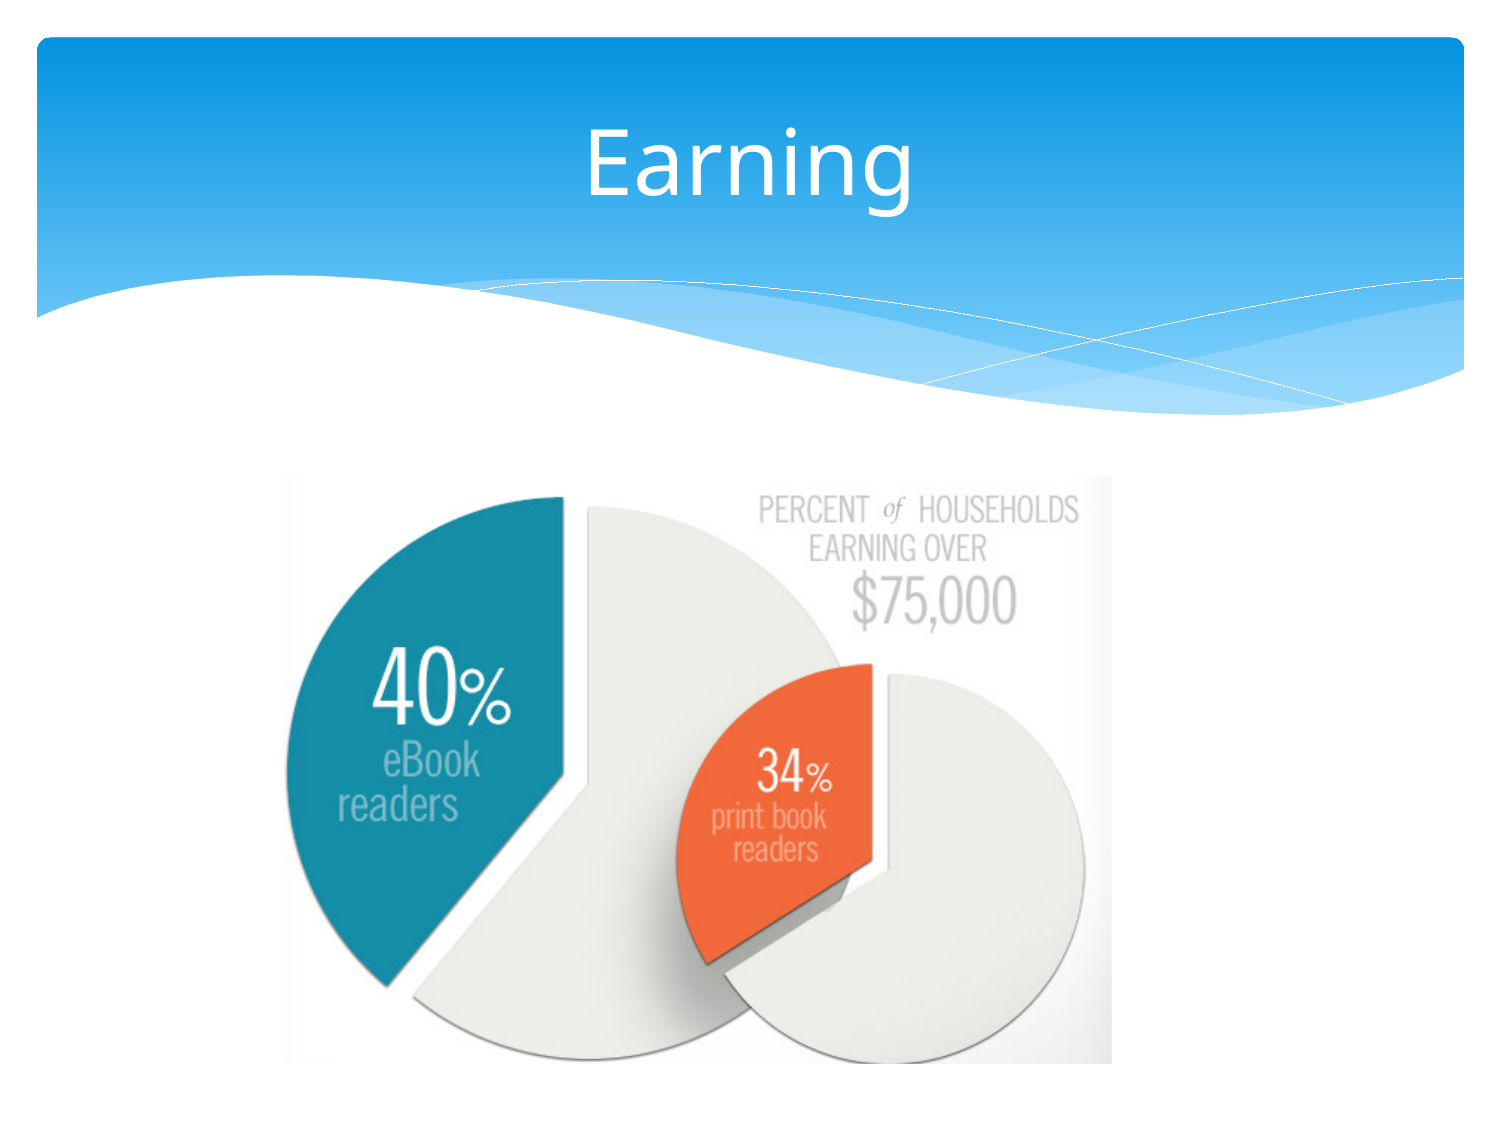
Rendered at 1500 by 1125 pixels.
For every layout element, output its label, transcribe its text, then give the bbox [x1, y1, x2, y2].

title Earning [75, 55, 1425, 261]
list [283, 476, 1112, 1064]
